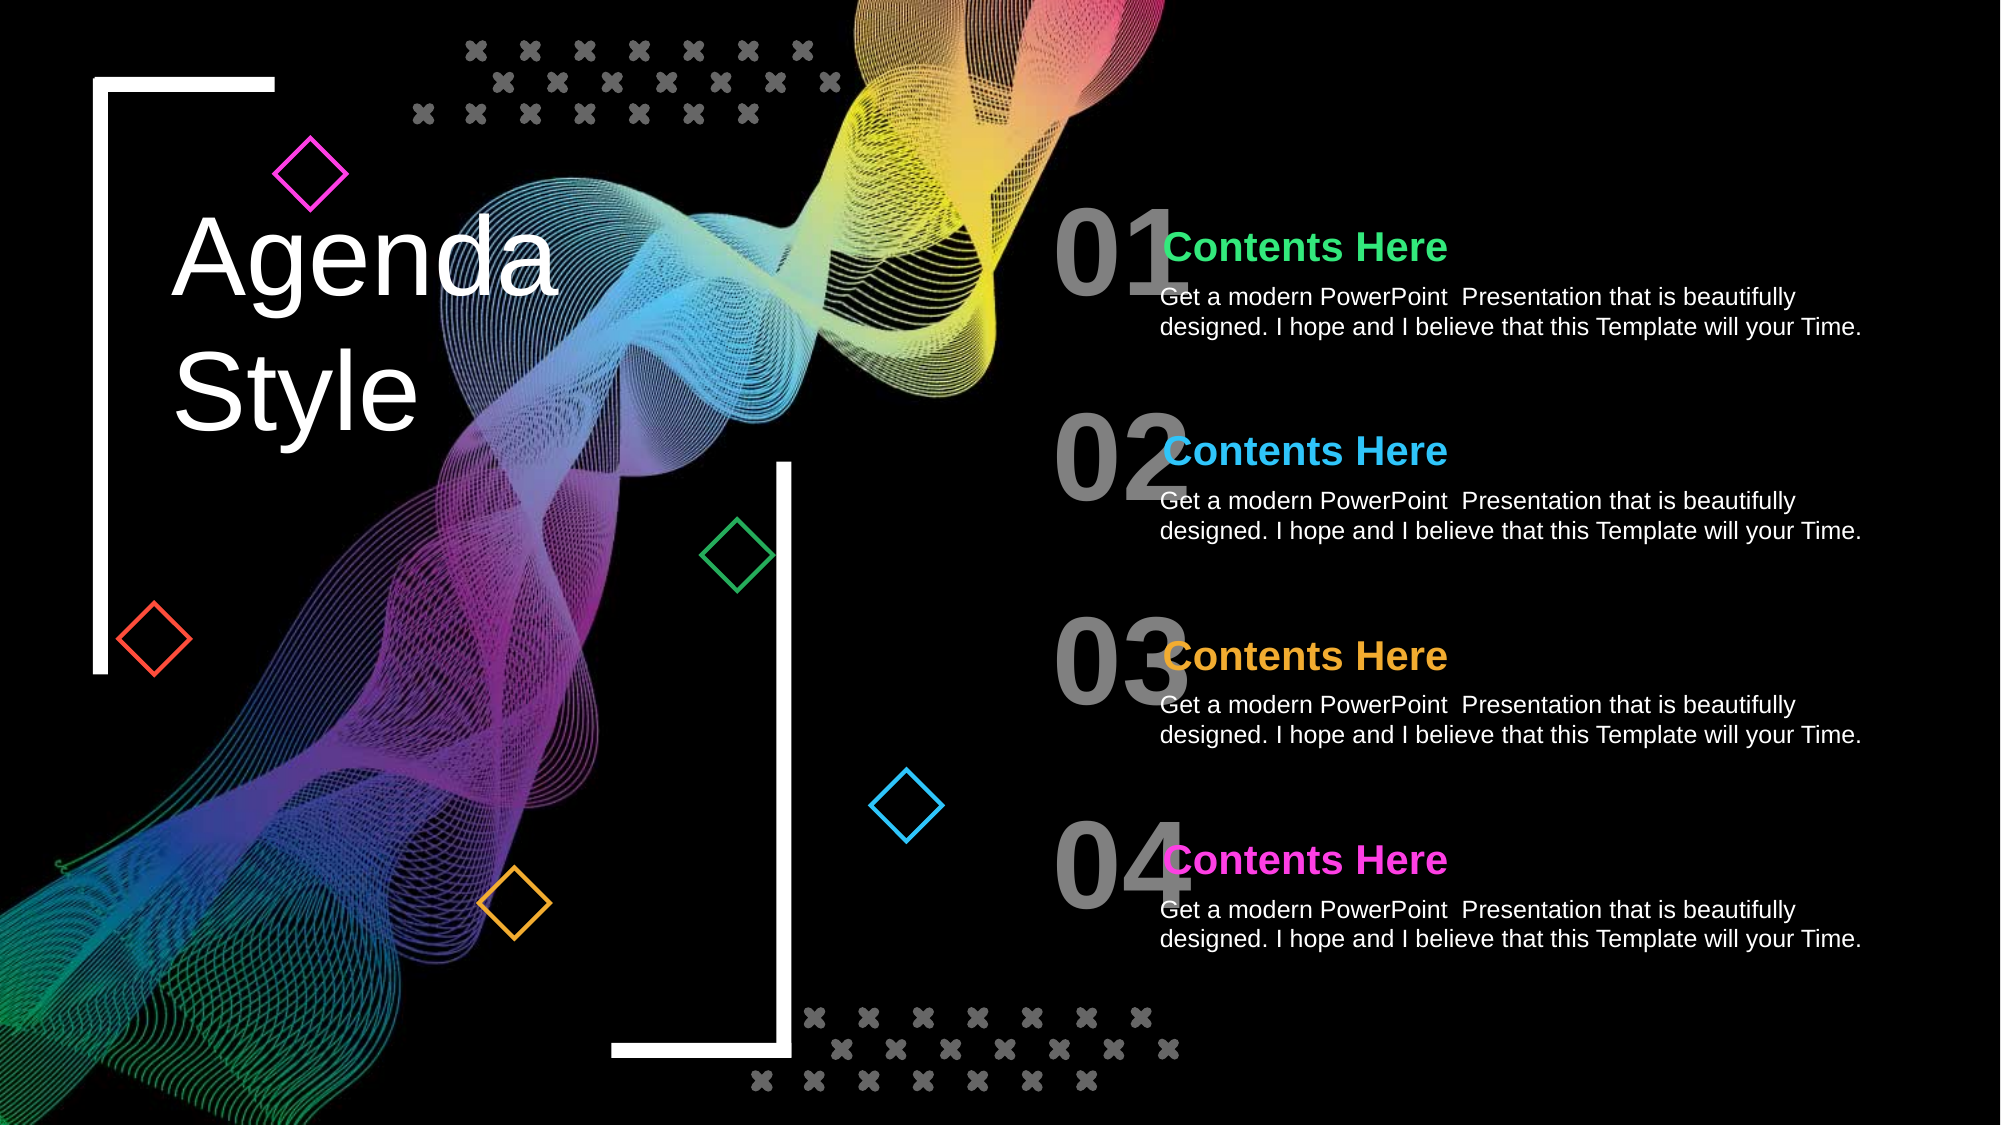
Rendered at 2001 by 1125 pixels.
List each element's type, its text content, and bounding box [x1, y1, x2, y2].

text_box Agenda Style [156, 175, 728, 461]
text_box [1005, 163, 1910, 349]
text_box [403, 669, 1000, 850]
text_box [1005, 367, 1910, 553]
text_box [1005, 776, 1910, 962]
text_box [410, 37, 841, 125]
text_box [748, 1004, 1179, 1092]
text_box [1005, 572, 1910, 758]
text_box [116, 601, 192, 677]
picture [0, 0, 2001, 1125]
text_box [0, 284, 483, 467]
text_box [273, 136, 348, 212]
text_box [477, 866, 552, 940]
text_box [699, 517, 775, 593]
